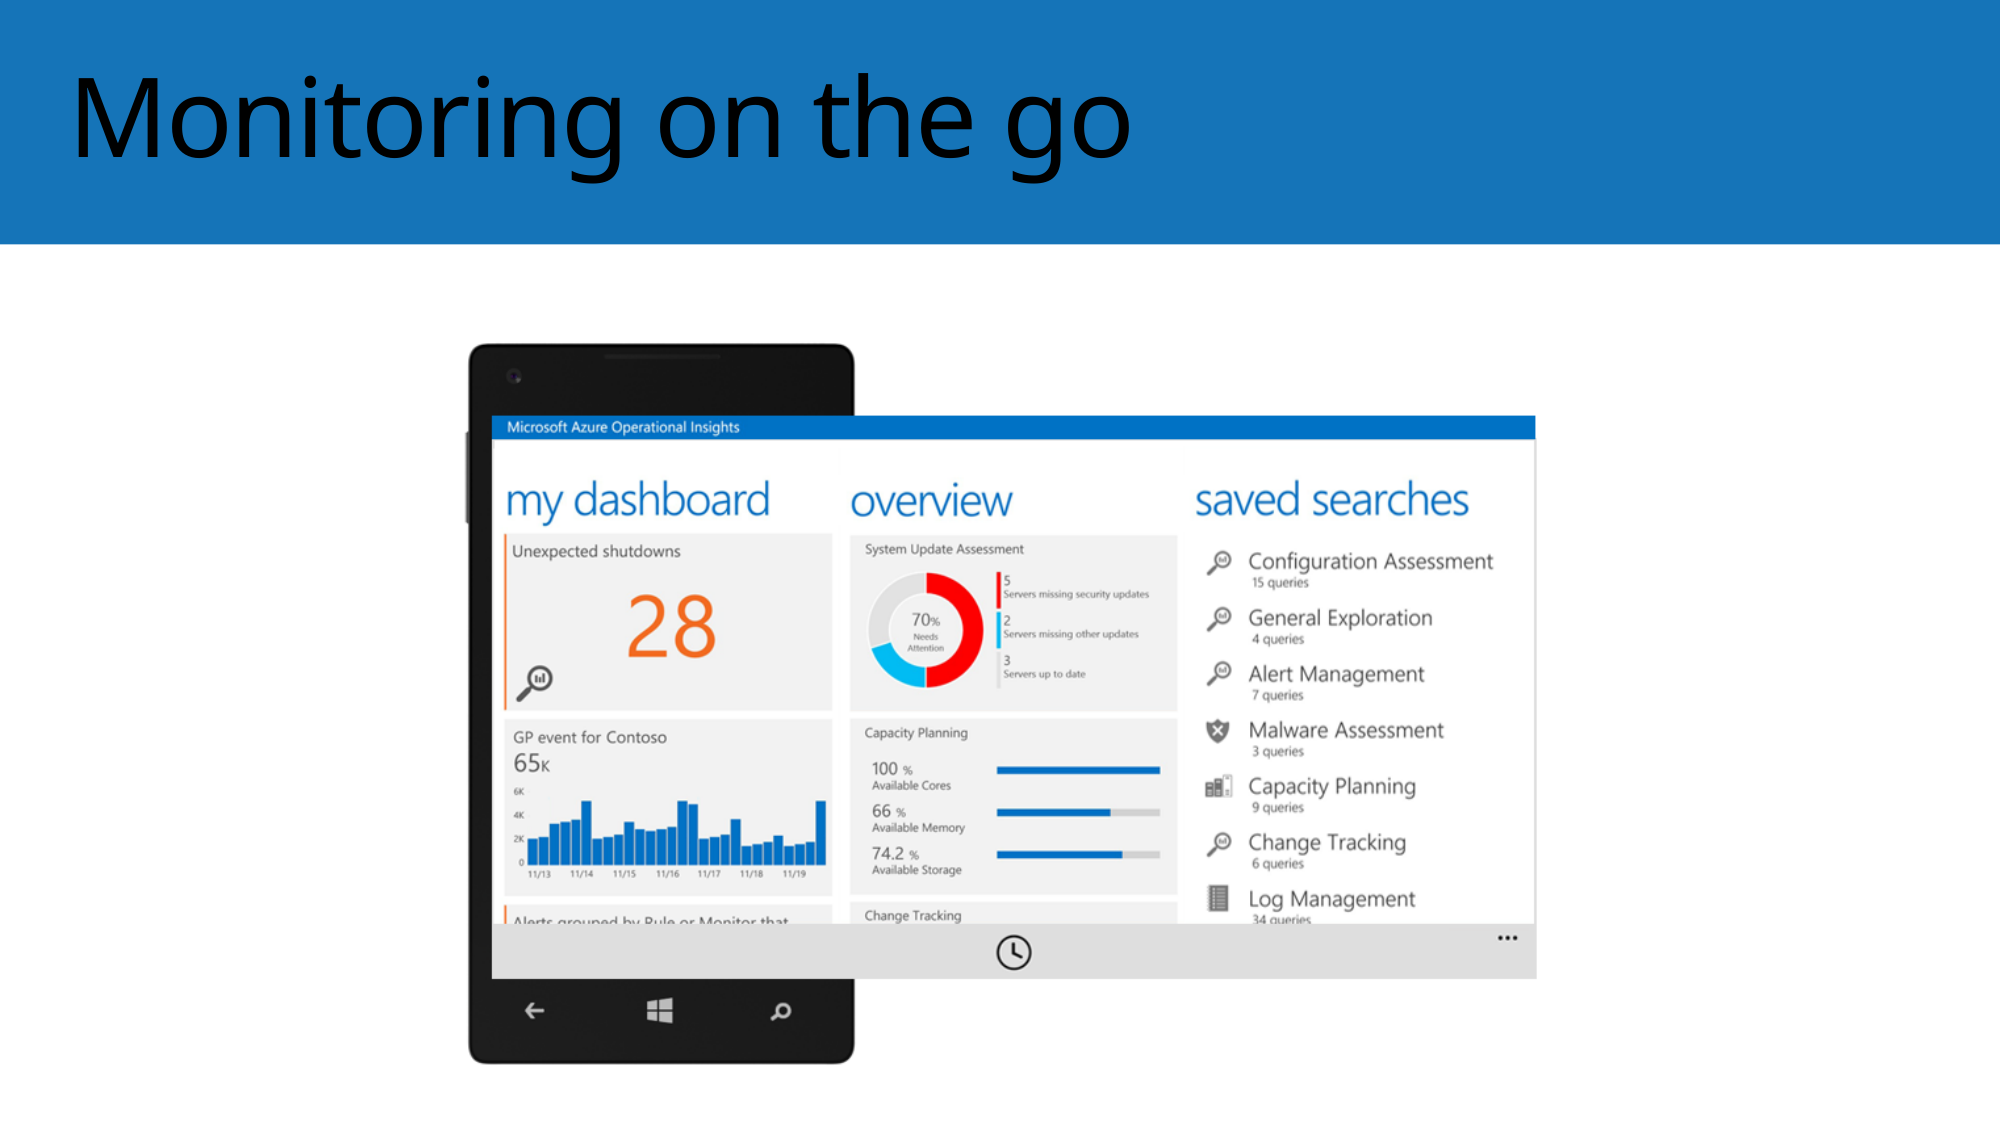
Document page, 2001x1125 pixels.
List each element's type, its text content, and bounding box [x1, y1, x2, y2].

text_box [0, 244, 2000, 1125]
title Monitoring on the go [44, 47, 1938, 196]
picture [450, 336, 1550, 1075]
